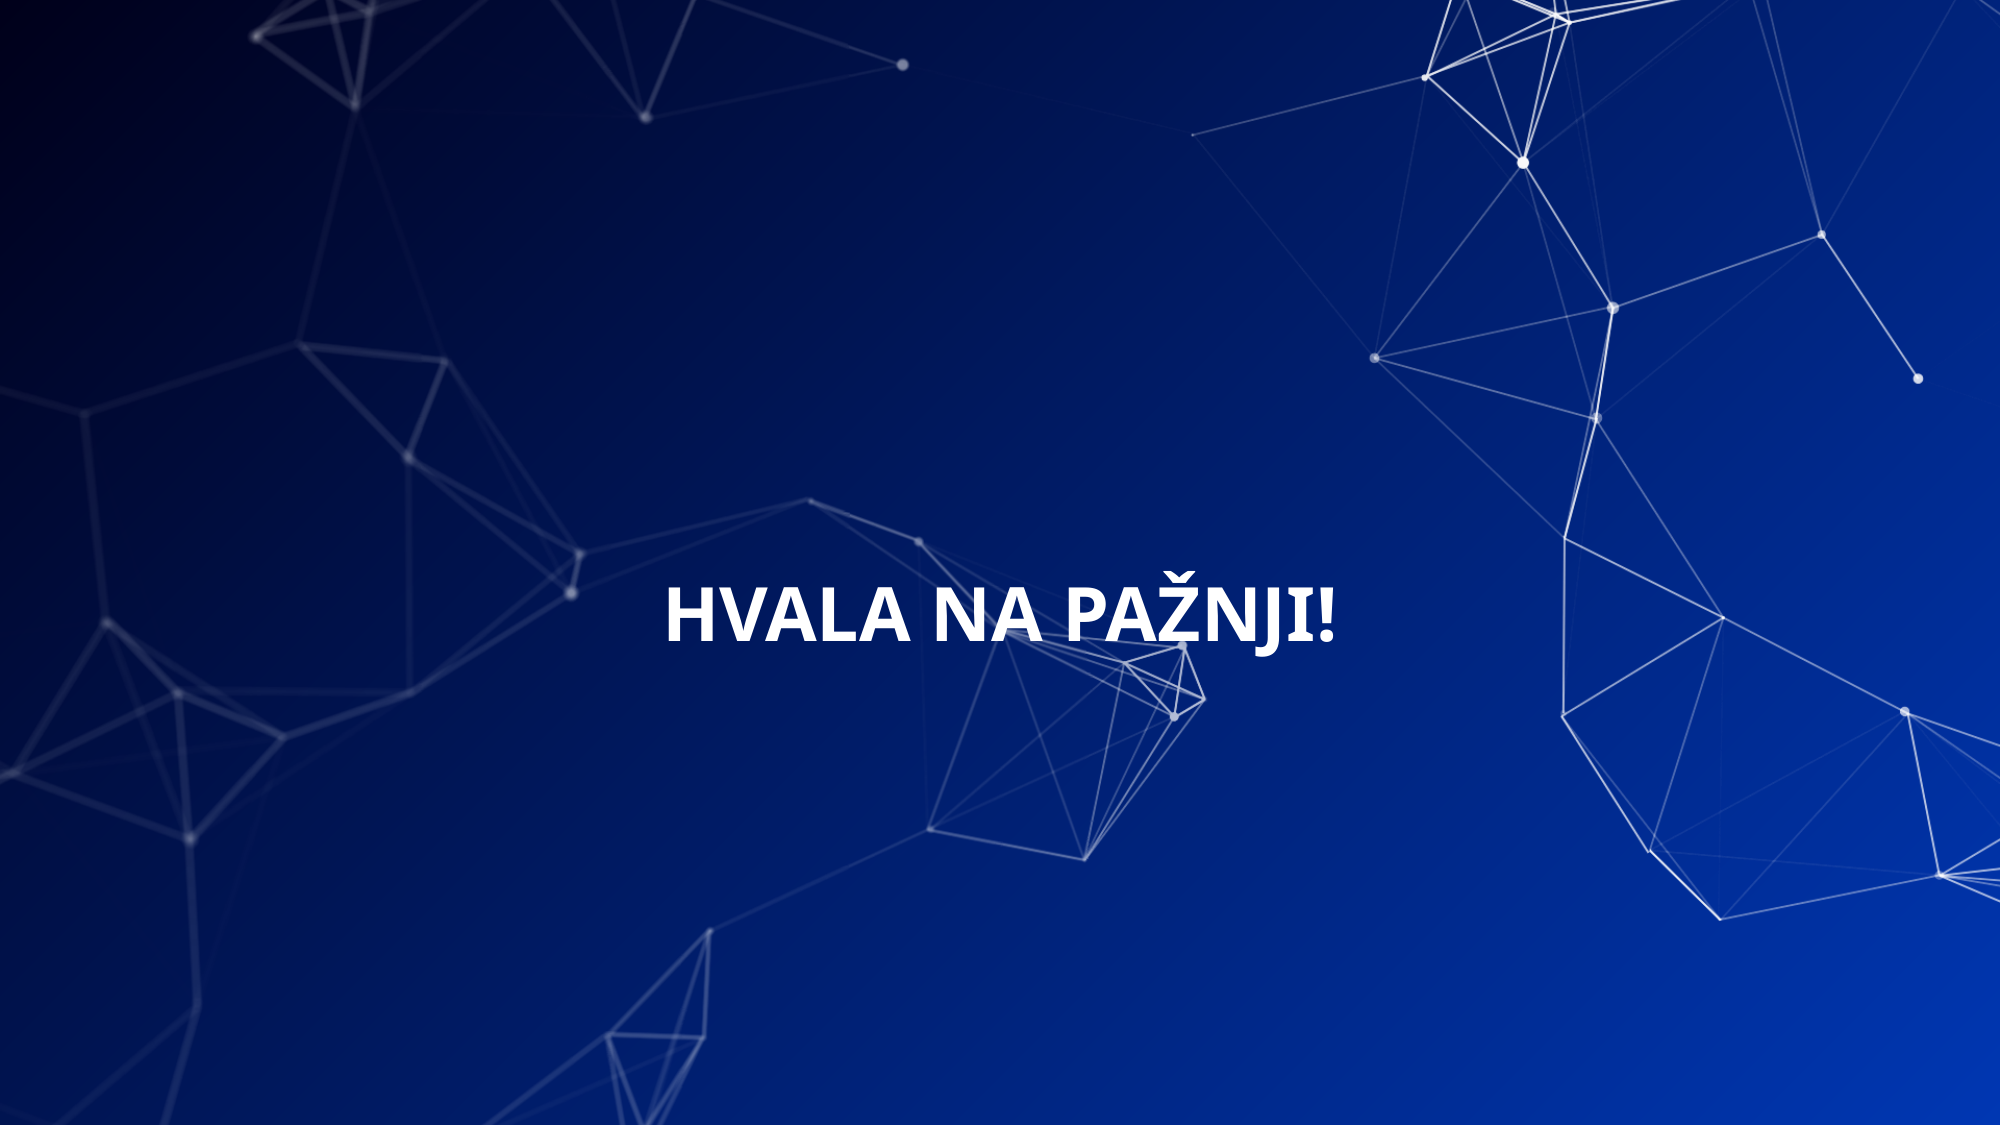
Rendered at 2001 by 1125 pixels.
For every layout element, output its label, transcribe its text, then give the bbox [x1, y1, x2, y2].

title HVALA NA PAŽNJI! [341, 468, 1659, 657]
picture [0, 0, 2000, 1125]
